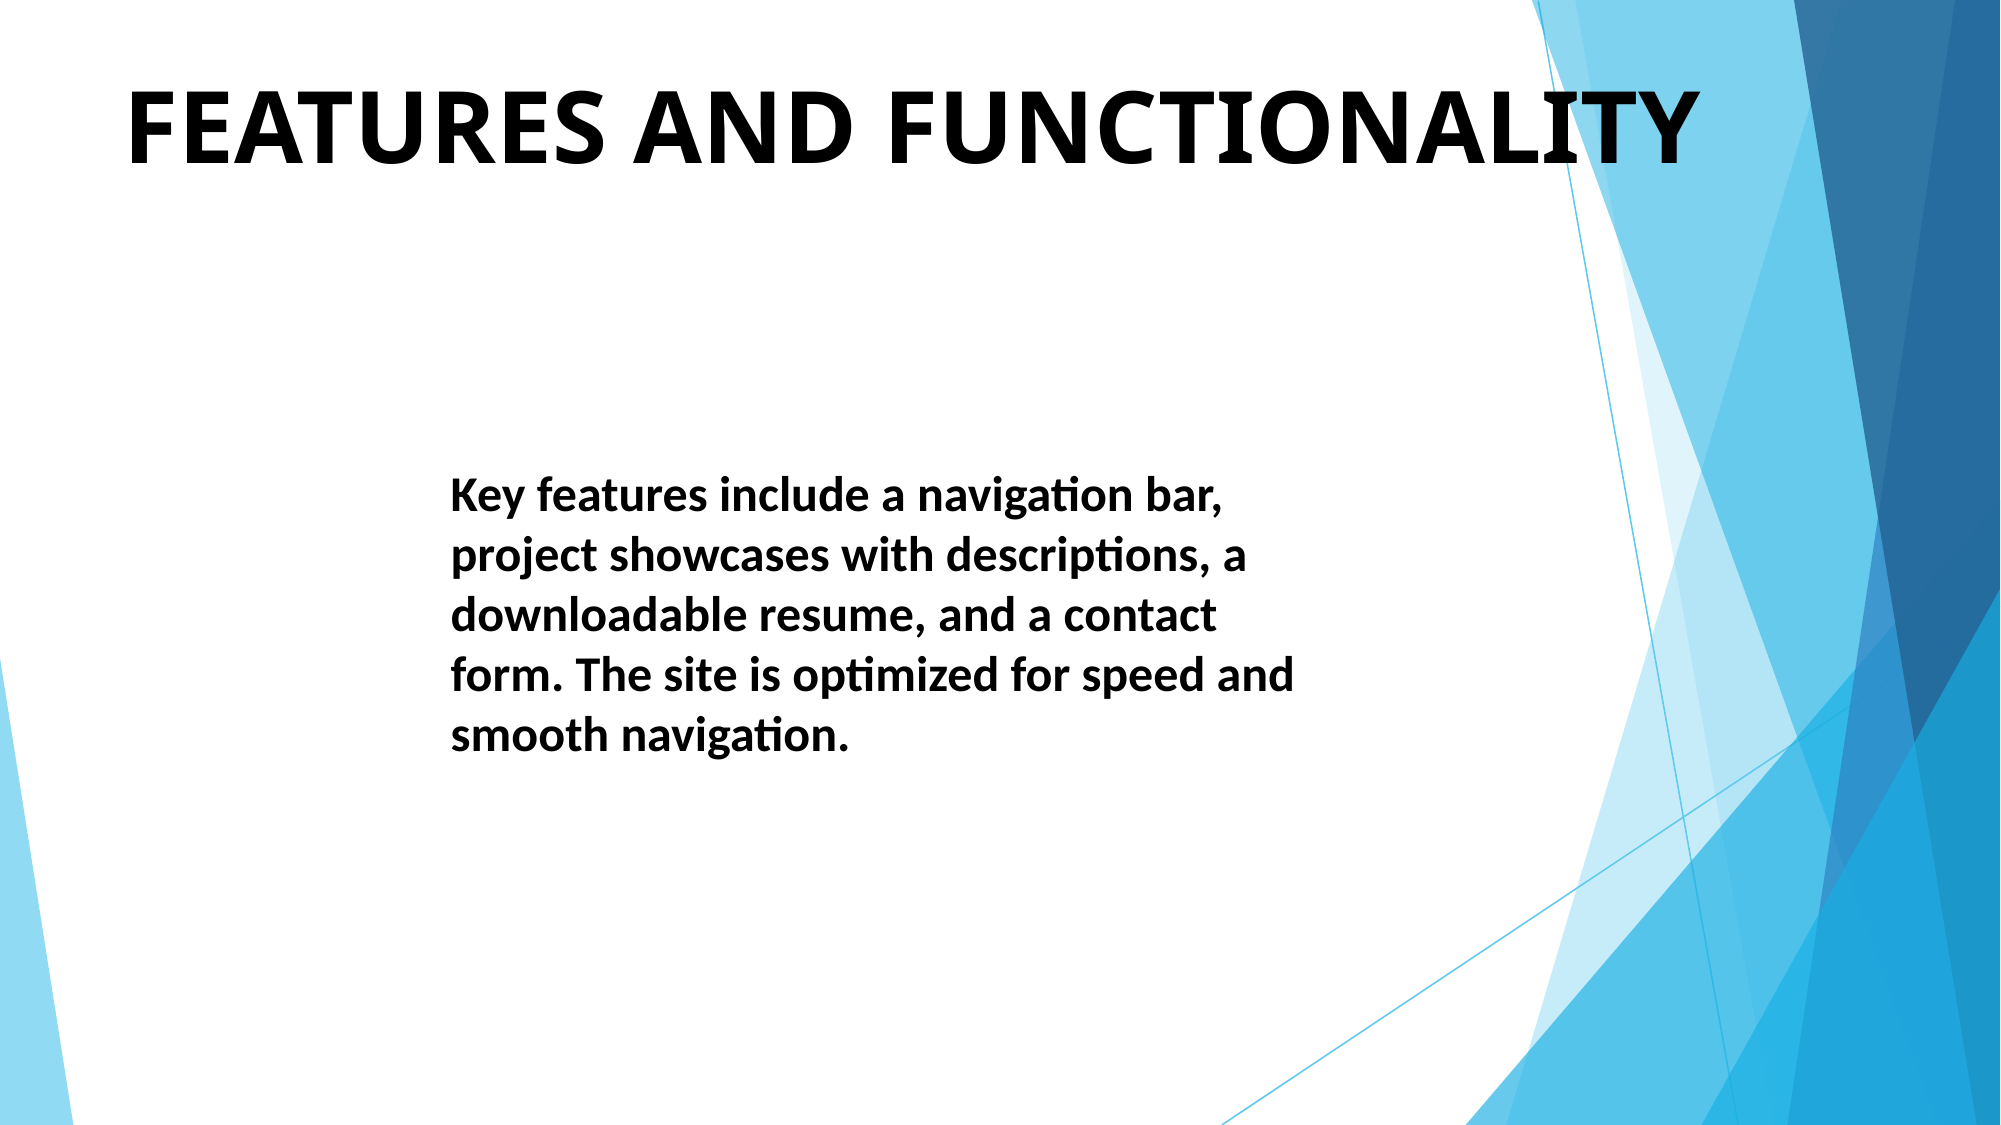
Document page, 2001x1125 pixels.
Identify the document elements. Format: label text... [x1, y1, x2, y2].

title FEATURES AND FUNCTIONALITY [123, 63, 1877, 252]
text_box Key features include a navigation bar, project showcases with descriptions, a downloadable resume, and a contact form. The site is optimized for speed and smooth navigation. [435, 445, 1324, 776]
